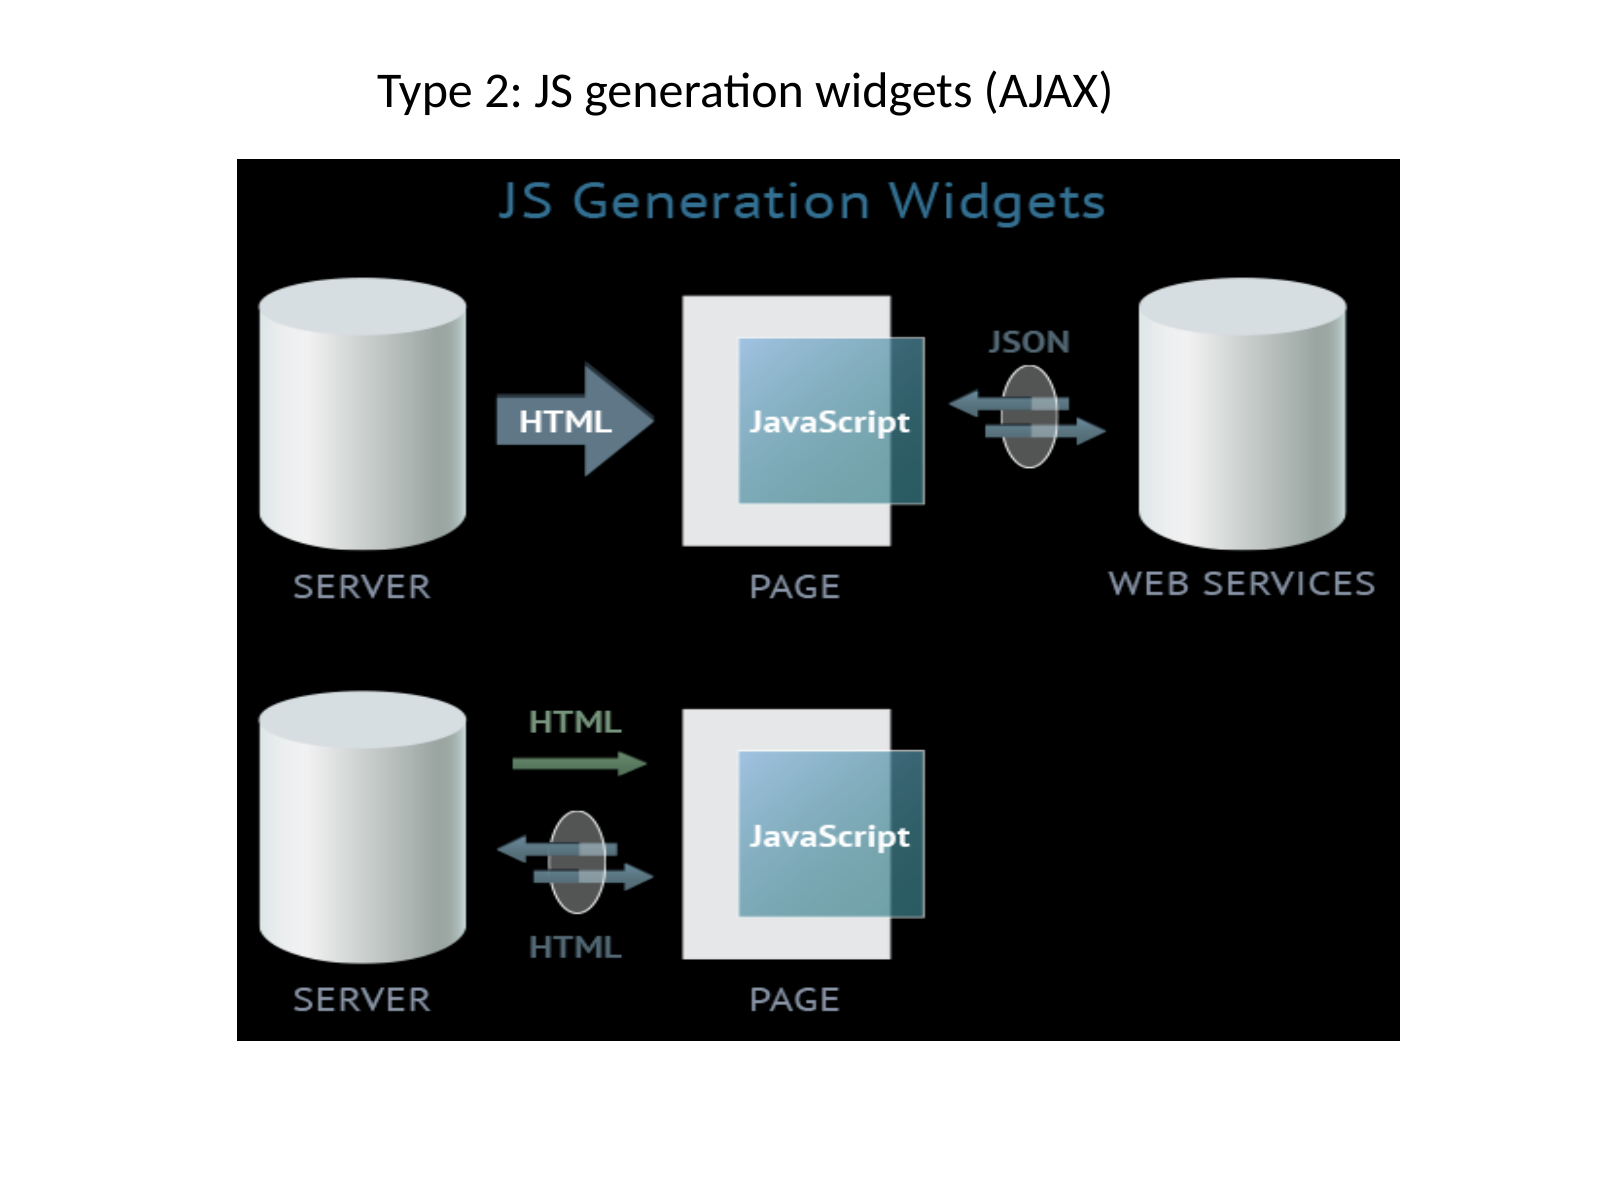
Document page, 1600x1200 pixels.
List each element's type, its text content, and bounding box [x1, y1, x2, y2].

picture [237, 159, 1401, 1041]
text_box Type 2: JS generation widgets (AJAX) [362, 49, 1263, 125]
